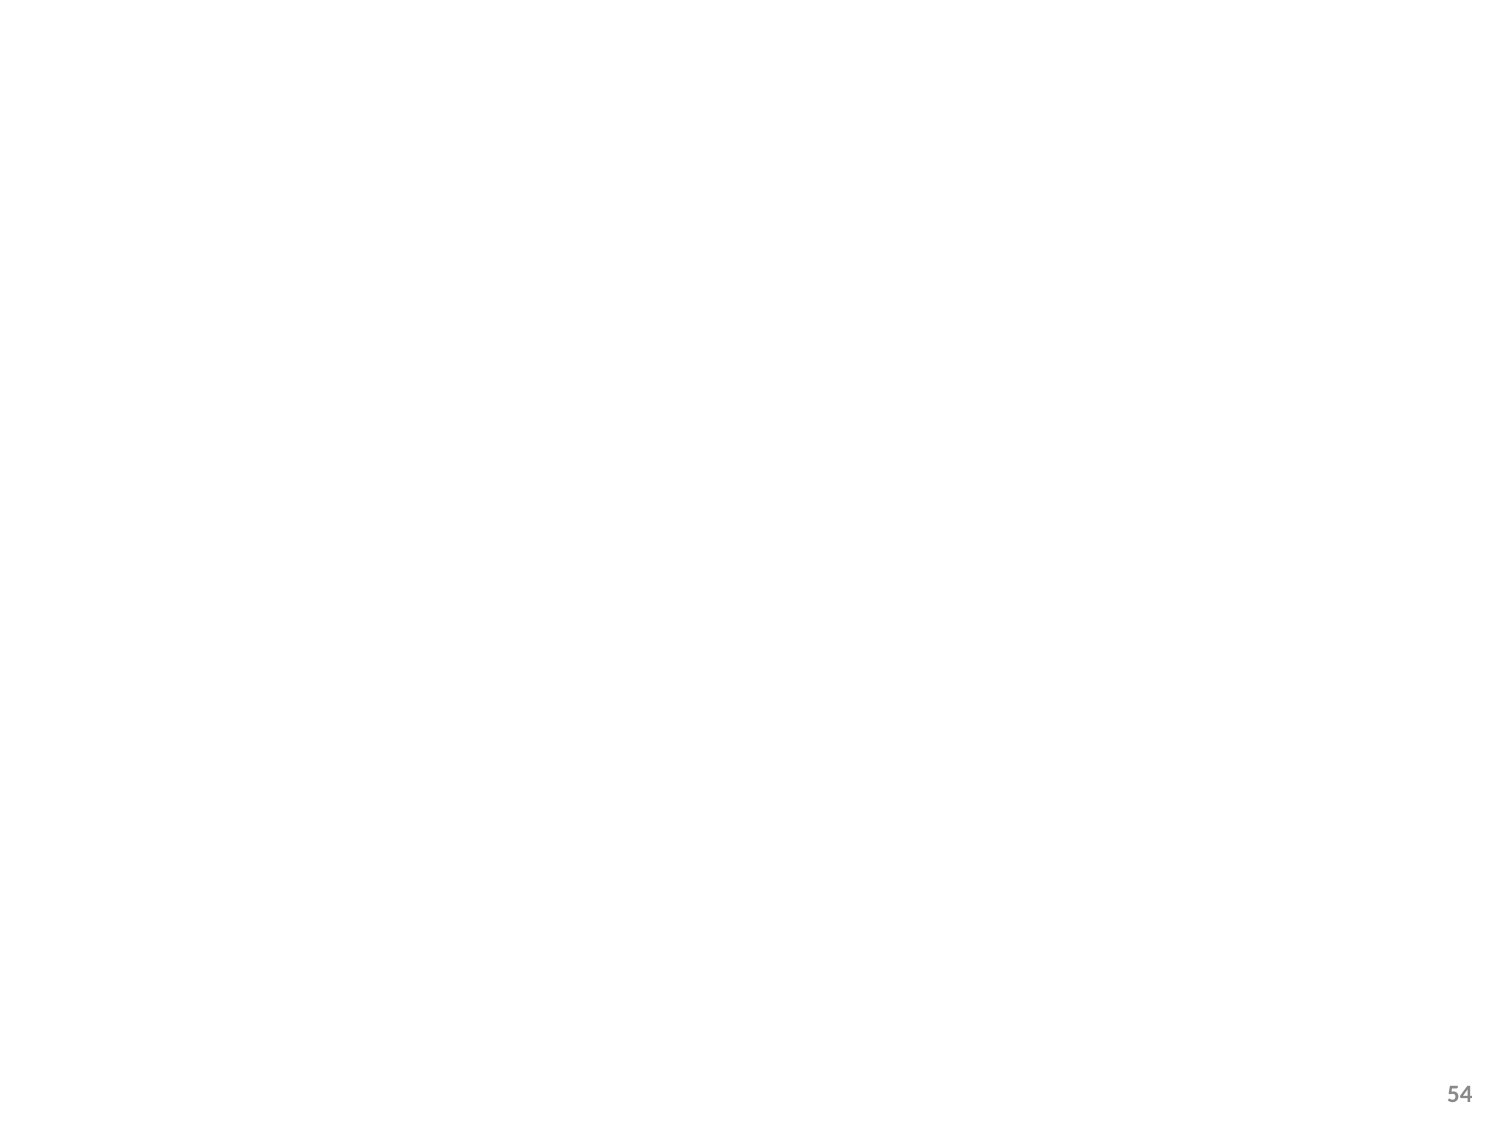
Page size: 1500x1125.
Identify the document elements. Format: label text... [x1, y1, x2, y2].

slide_number 54 [1137, 1062, 1488, 1123]
